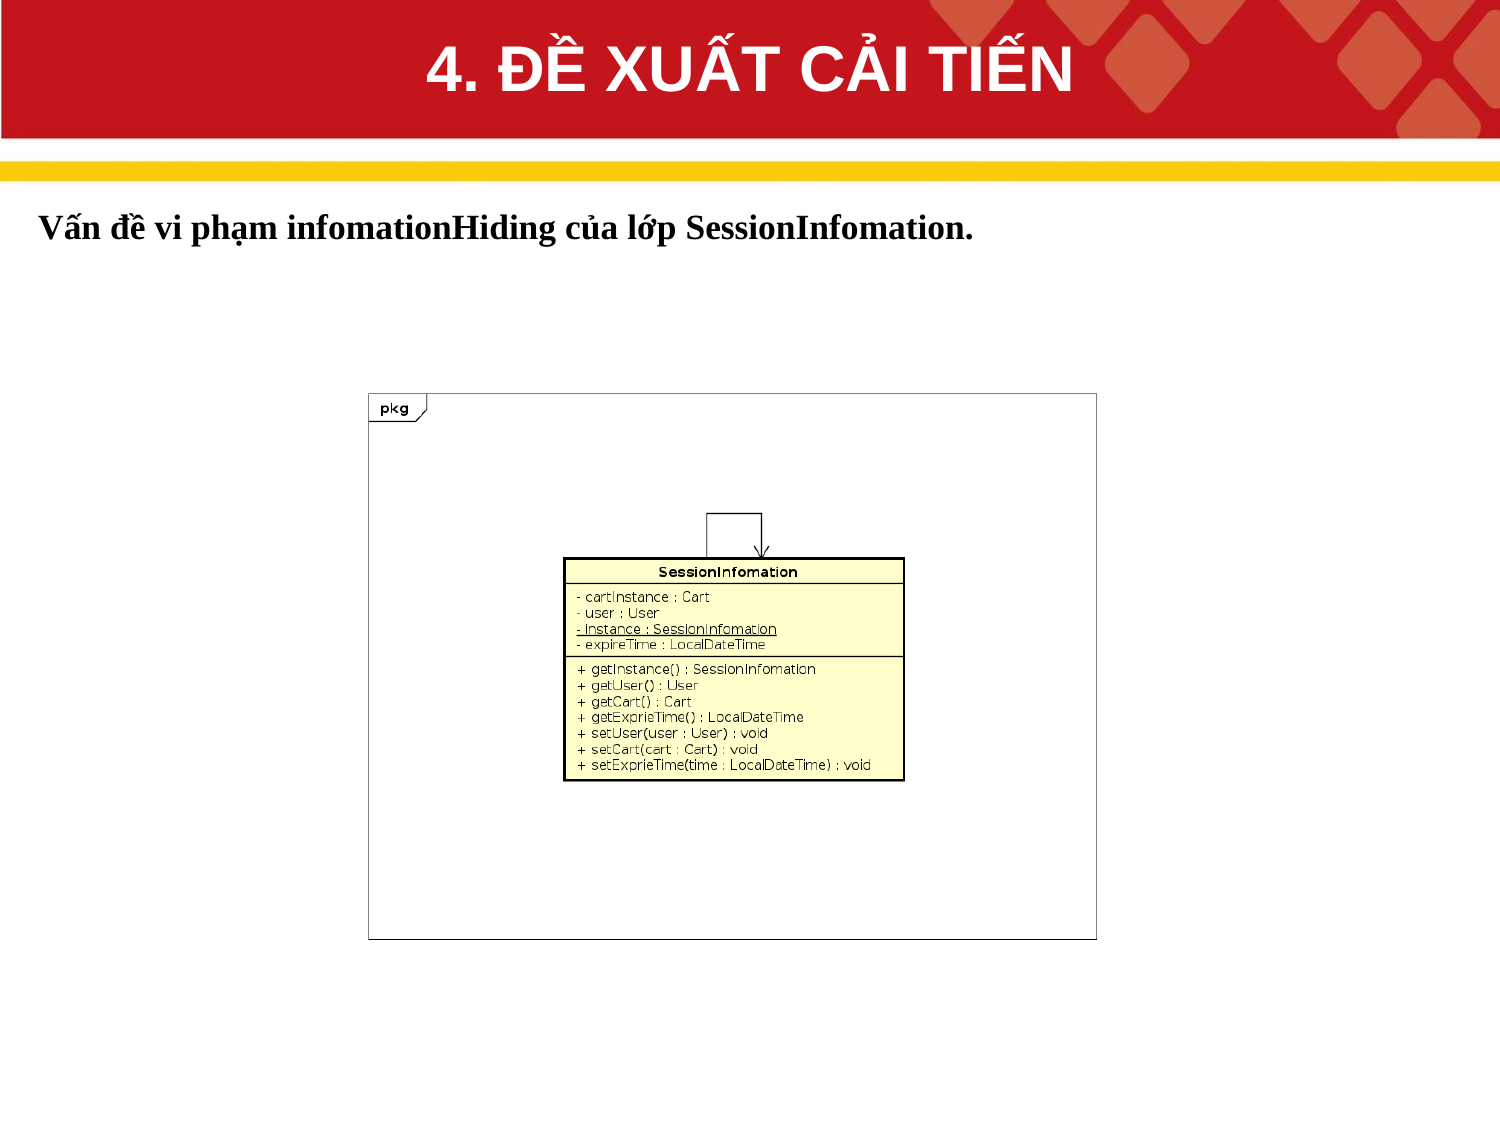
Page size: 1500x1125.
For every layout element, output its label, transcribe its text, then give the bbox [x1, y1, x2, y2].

title 4. ĐỀ XUẤT CẢI TIẾN [31, 0, 1471, 141]
picture [357, 381, 1108, 950]
picture [0, 0, 1500, 1125]
text_box Vấn đề vi phạm infomationHiding của lớp SessionInfomation. [23, 182, 1500, 1119]
